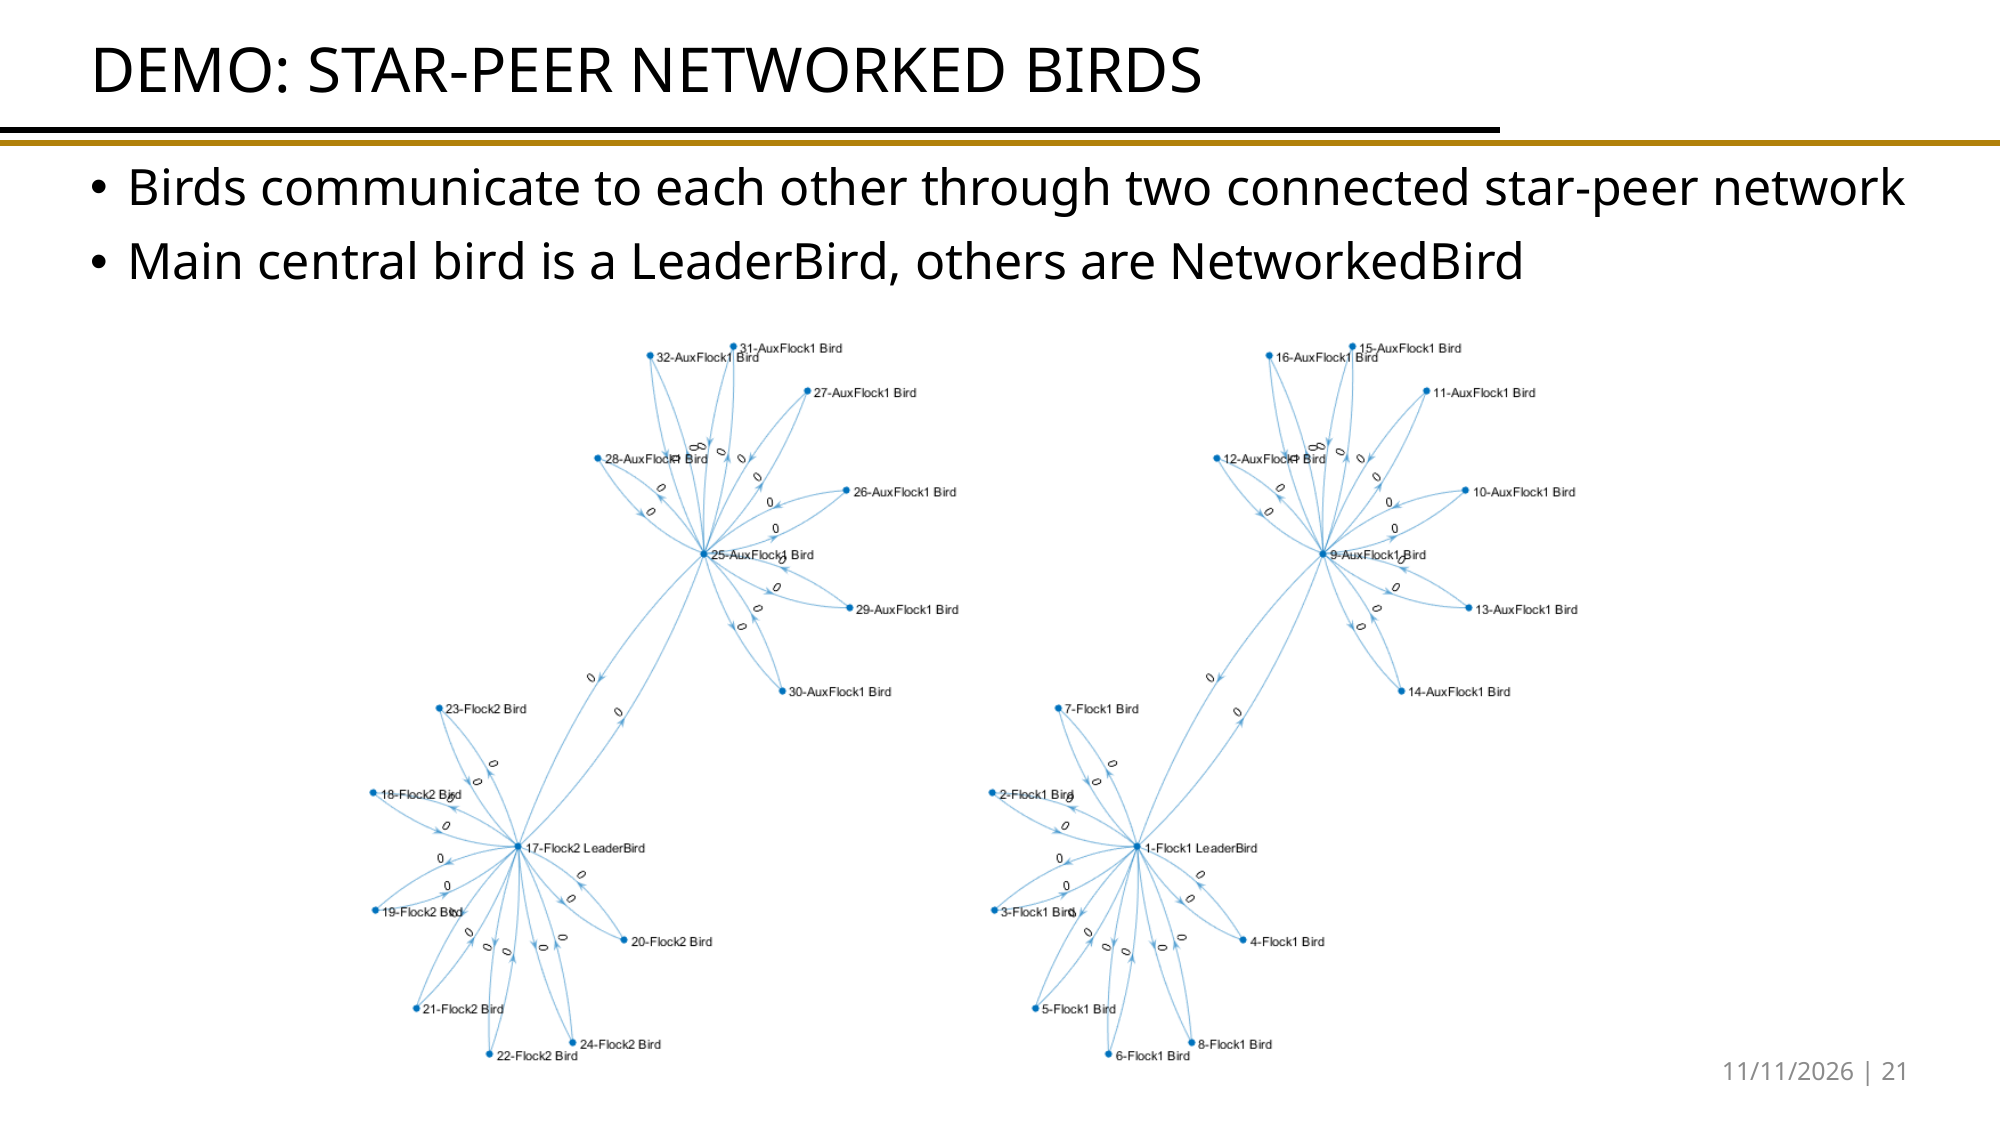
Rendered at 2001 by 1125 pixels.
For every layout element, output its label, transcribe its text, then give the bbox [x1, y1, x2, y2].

picture [359, 323, 1604, 1074]
list Birds communicate to each other through two connected star-peer network Main central bird is a LeaderBird, others are NetworkedBird [75, 154, 1925, 352]
title Demo: Star-Peer Networked Birds [75, 31, 1925, 115]
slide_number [1474, 1042, 1925, 1103]
